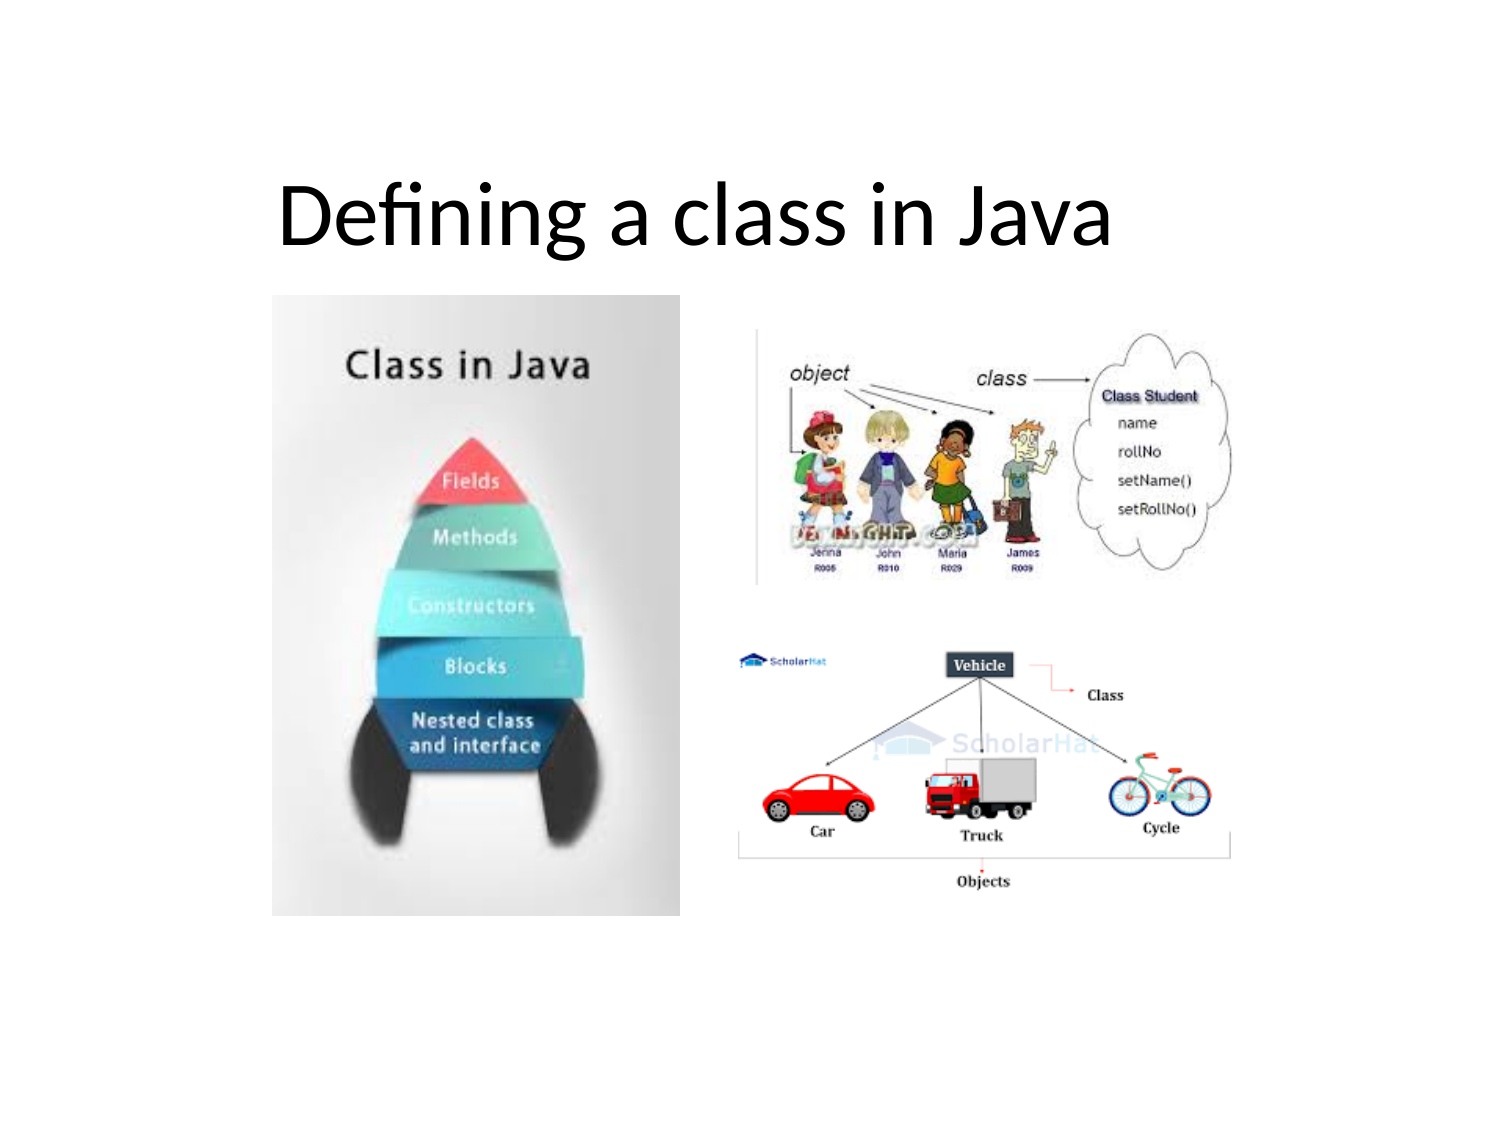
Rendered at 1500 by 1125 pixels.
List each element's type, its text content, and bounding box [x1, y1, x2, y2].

title Defining a class in Java [59, 88, 1334, 330]
picture [755, 329, 1241, 585]
picture [271, 295, 680, 916]
picture [738, 649, 1231, 900]
